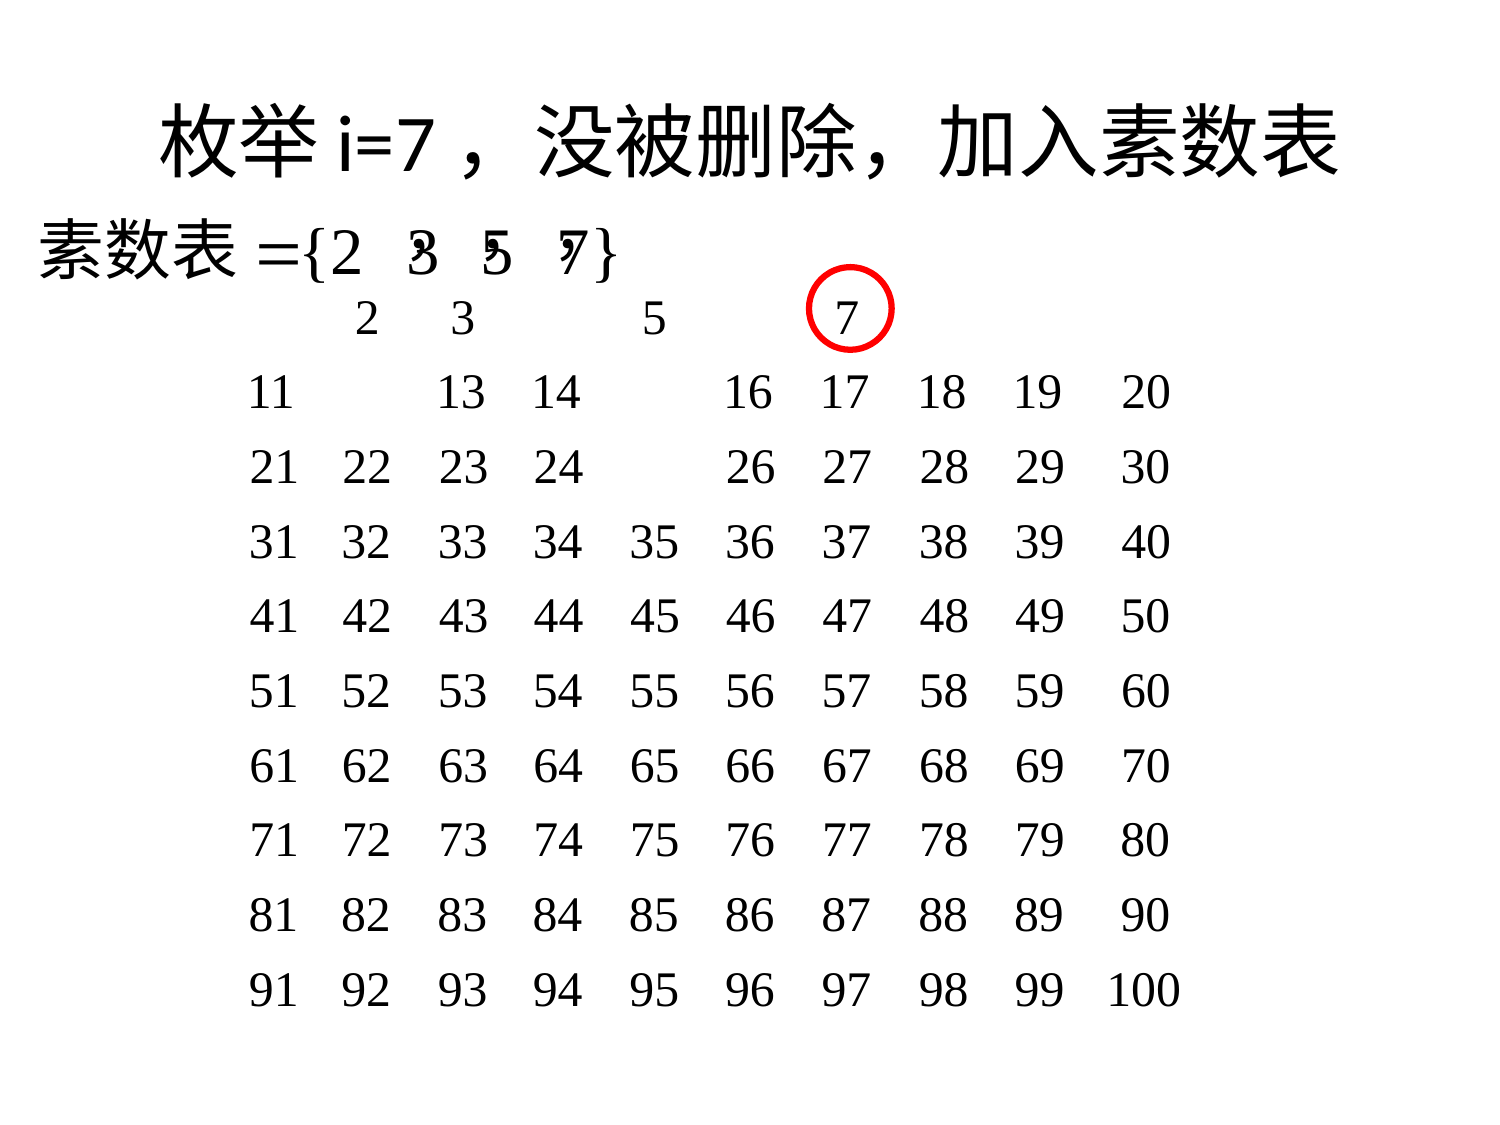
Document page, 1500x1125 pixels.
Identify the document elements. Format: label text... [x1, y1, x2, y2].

text_box [813, 265, 888, 286]
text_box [241, 287, 1189, 1027]
title 枚举i=7，没被删除，加入素数表 [75, 45, 1425, 233]
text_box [29, 208, 631, 303]
